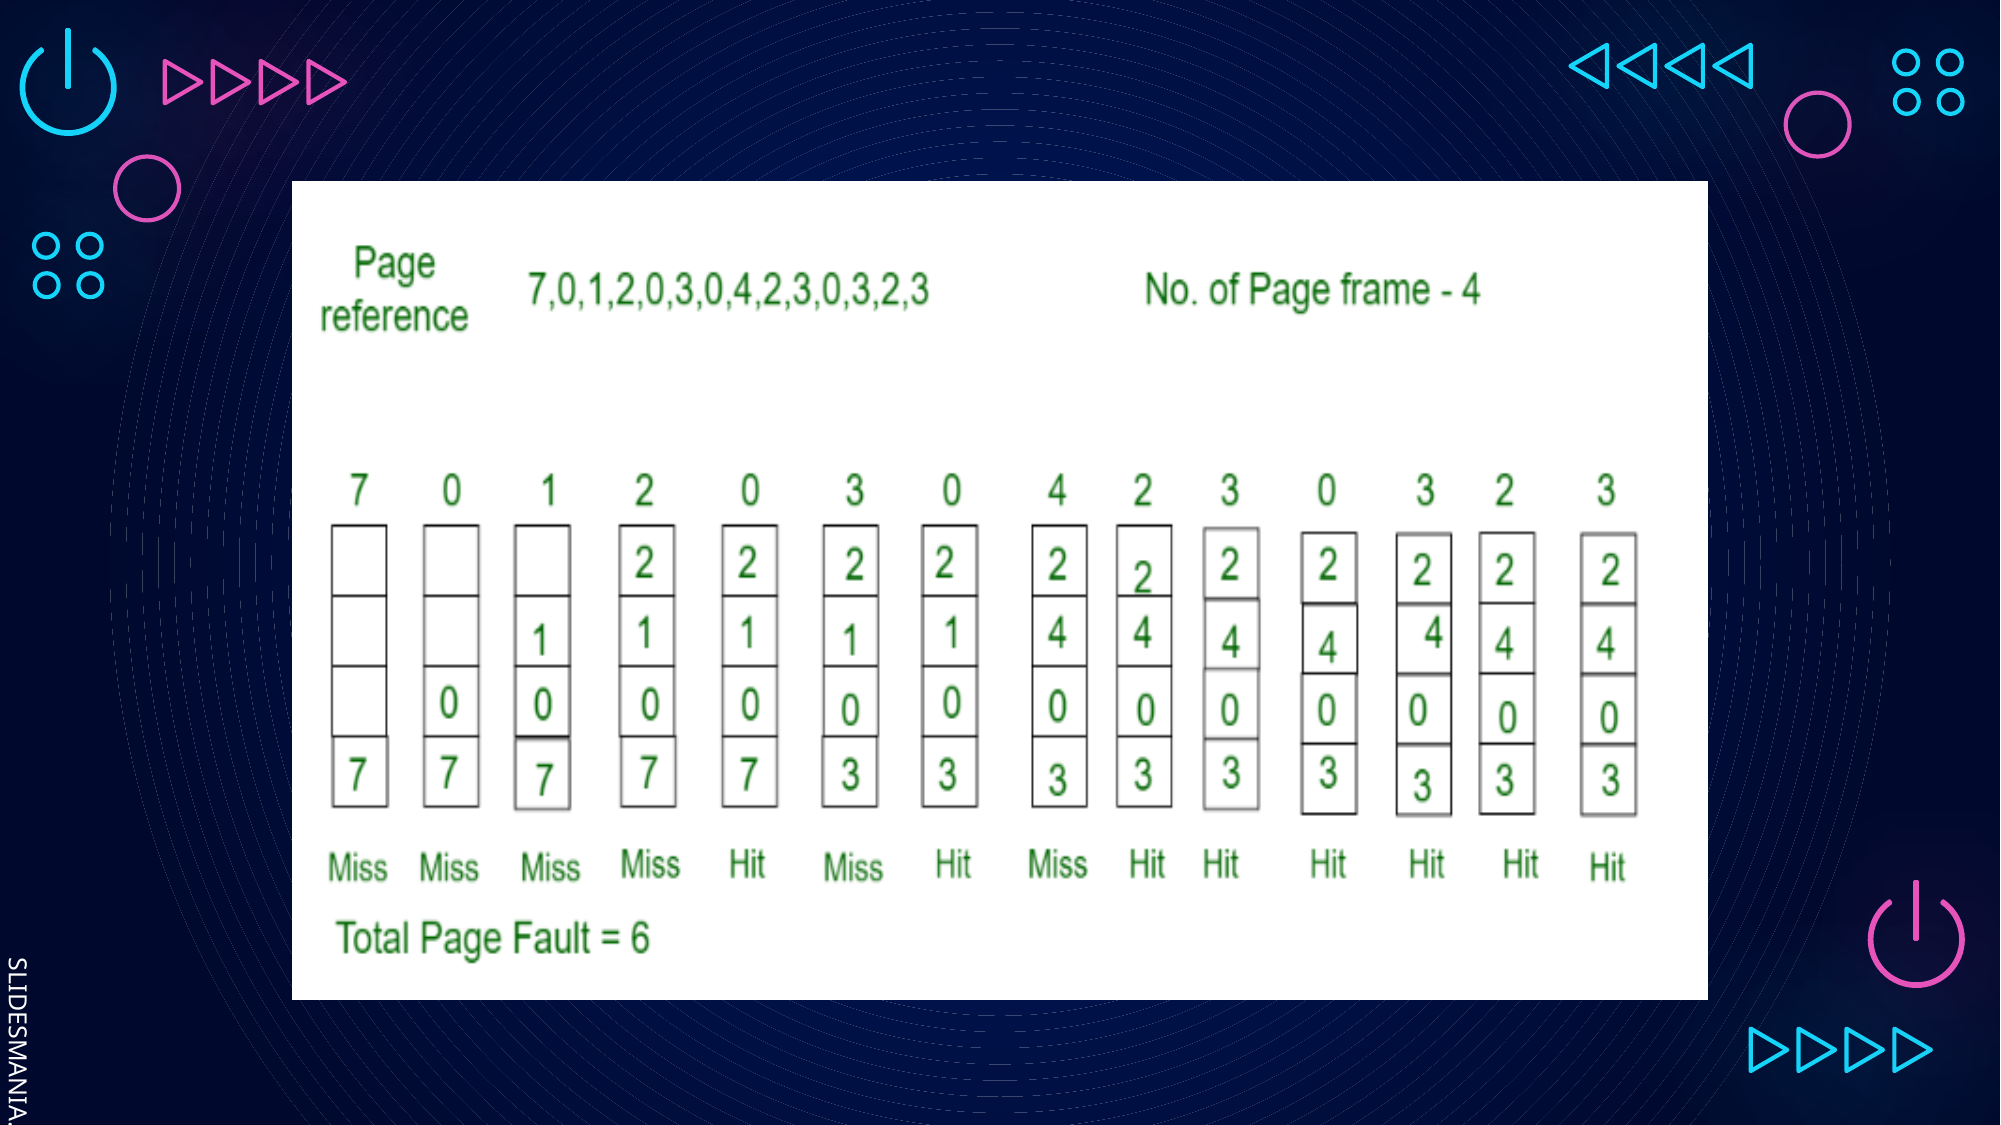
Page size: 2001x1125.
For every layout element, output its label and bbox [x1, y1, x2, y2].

picture [292, 181, 1708, 1001]
